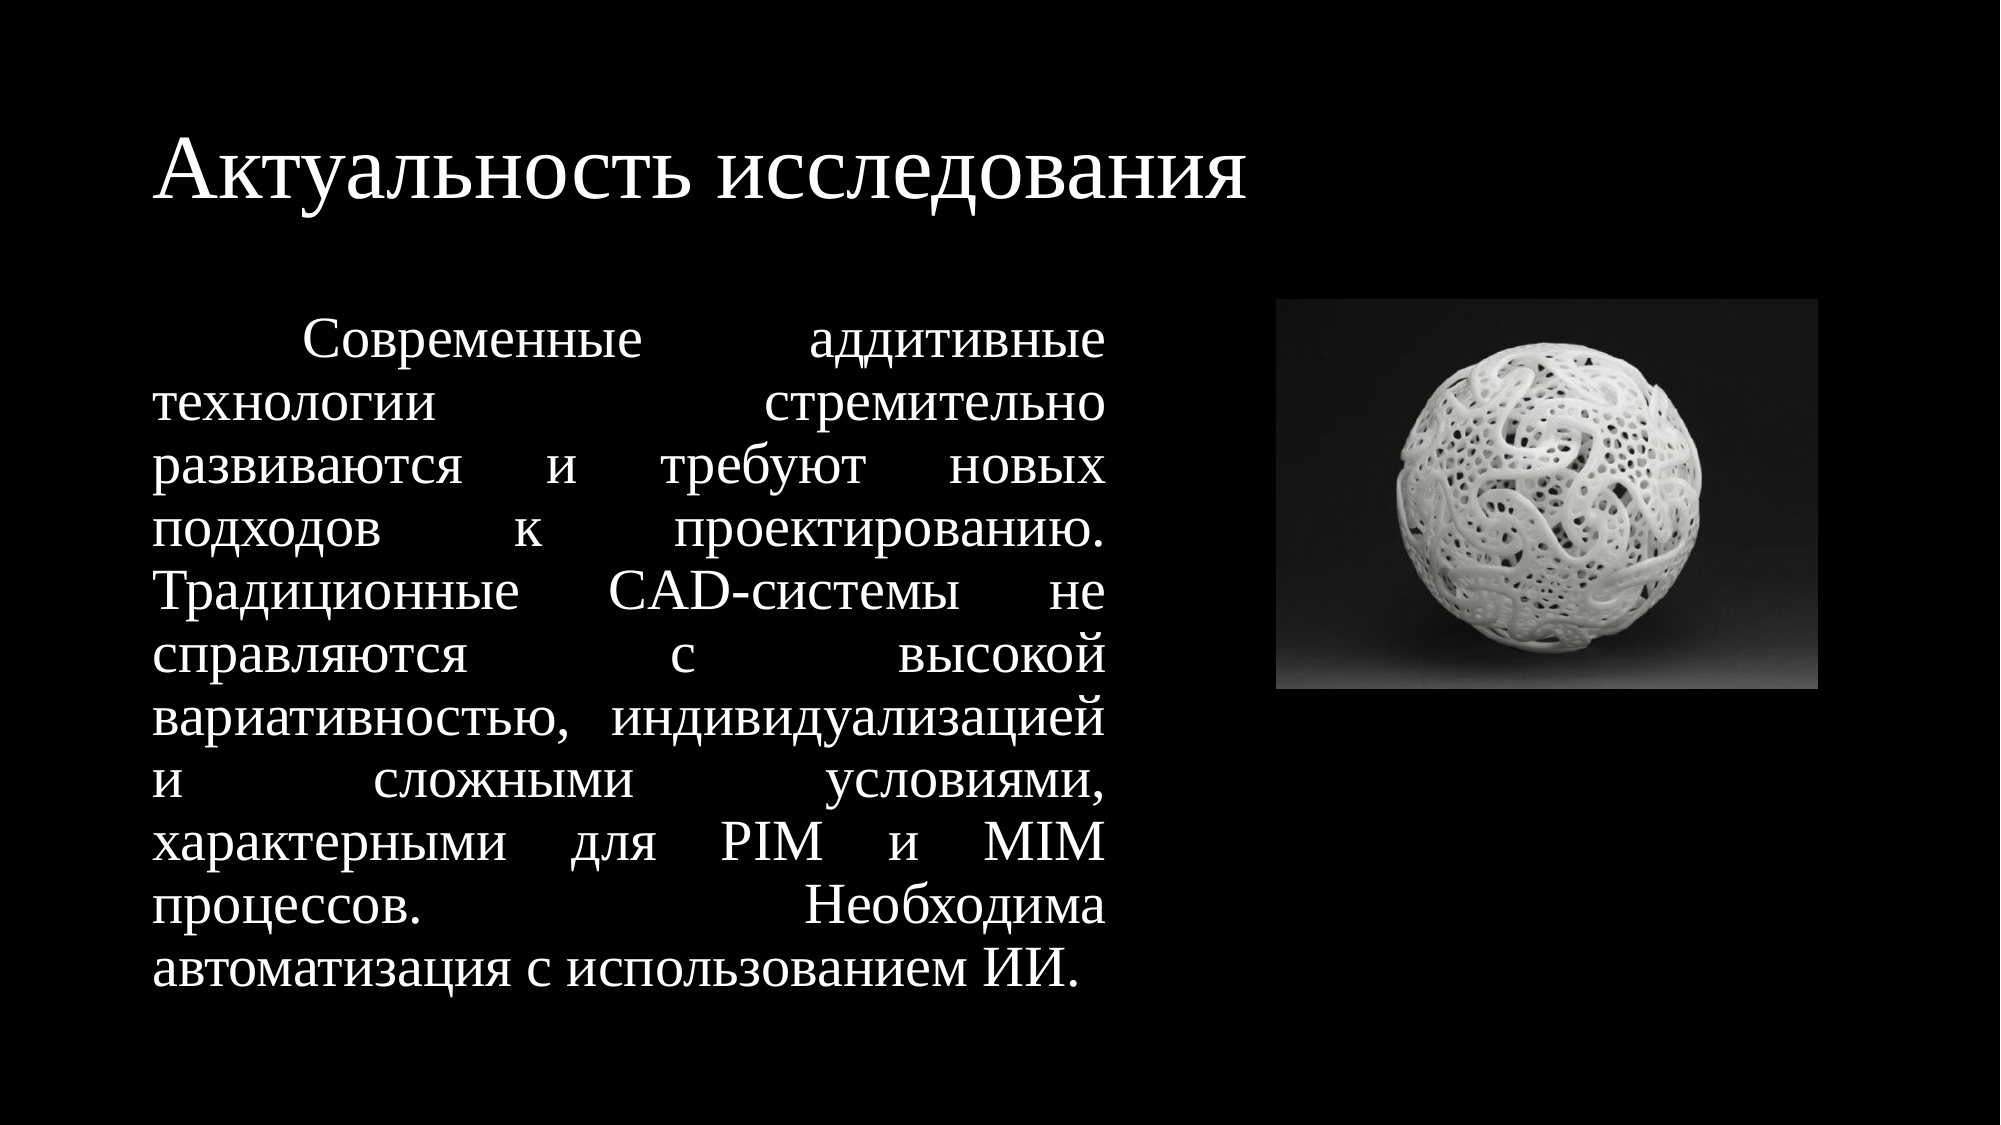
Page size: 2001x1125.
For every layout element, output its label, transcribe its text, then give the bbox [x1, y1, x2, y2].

picture [1276, 299, 1818, 690]
title Актуальность исследования [137, 59, 1863, 278]
list Современные аддитивные технологии стремительно развиваются и требуют новых подходов к проектированию. Традиционные CAD-системы не справляются с высокой вариативностью, индивидуализацией и сложными условиями, характерными для PIM и MIM процессов. Необходима автоматизация с использованием ИИ. [137, 299, 1122, 1014]
